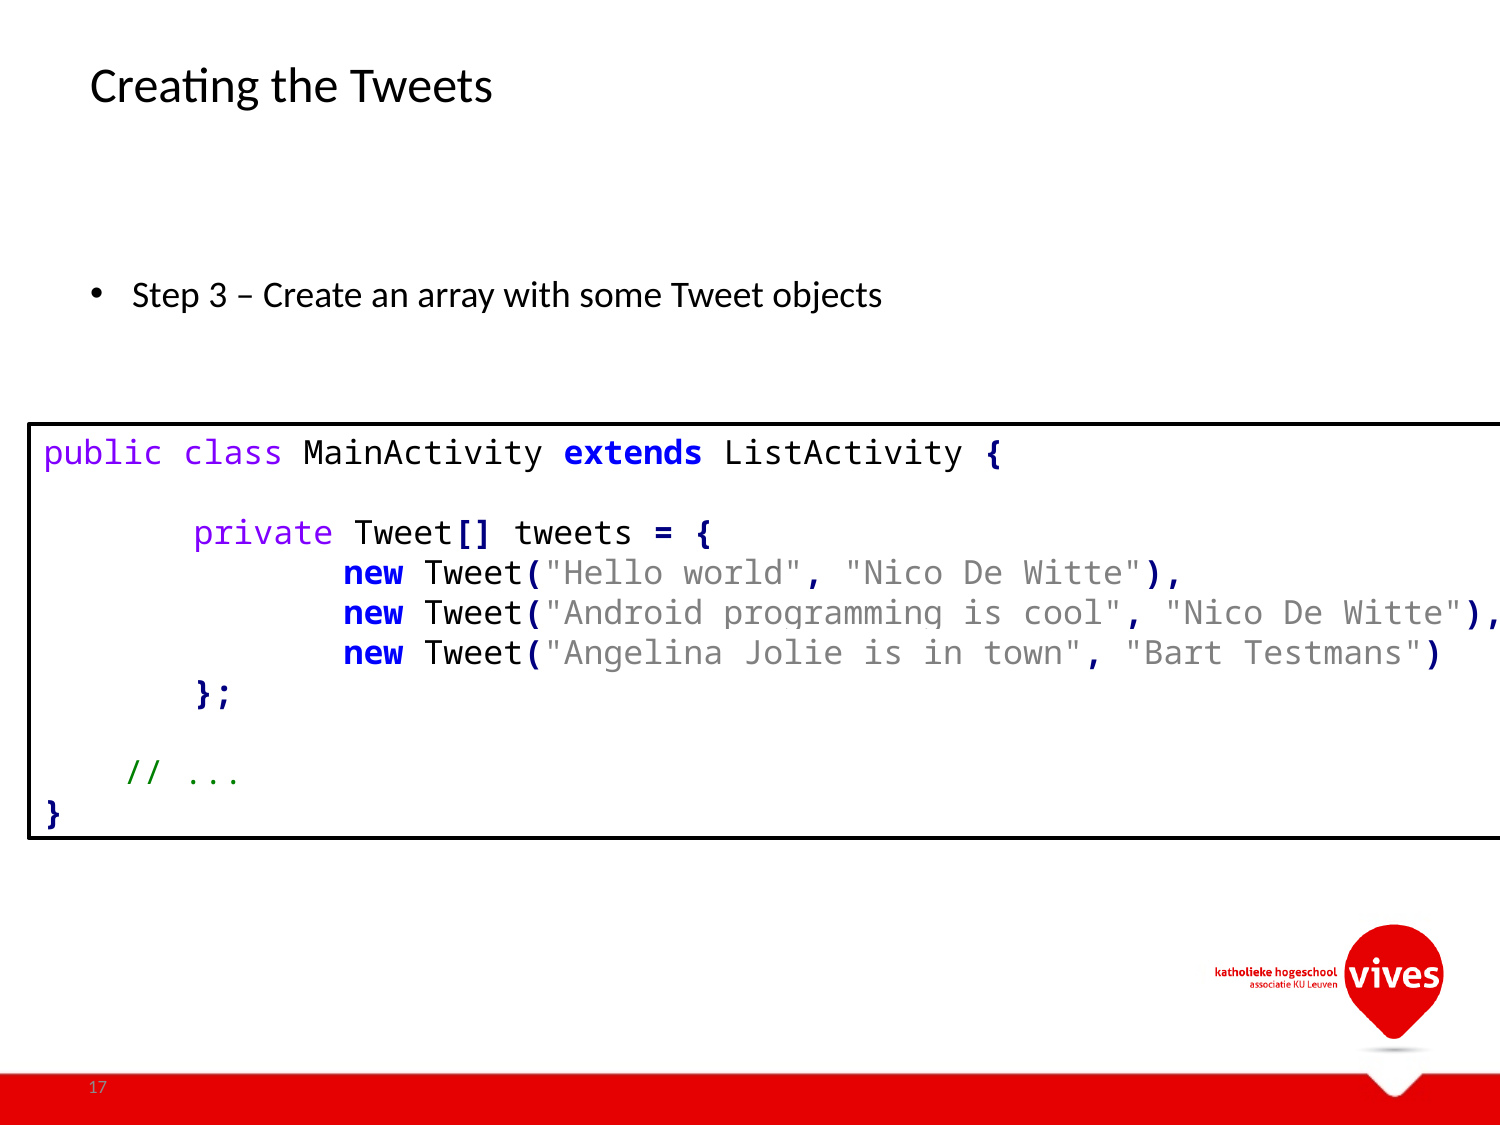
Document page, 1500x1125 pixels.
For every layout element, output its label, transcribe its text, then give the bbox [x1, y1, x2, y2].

list Step 3 – Create an array with some Tweet objects [75, 262, 1425, 422]
picture [0, 0, 1500, 1125]
text_box public class MainActivity extends ListActivity { private Tweet[] tweets = { new Tweet("Hello world", "Nico De Witte"), new Tweet("Android programming is cool", "Nico De Witte"), new Tweet("Angelina Jolie is in town", "Bart Testmans") }; // ... } [27, 422, 1500, 840]
title Creating the Tweets [75, 45, 1425, 233]
slide_number 17 [73, 1056, 153, 1116]
list Step 3 – Create an array with some Tweet objects [75, 840, 1425, 1005]
